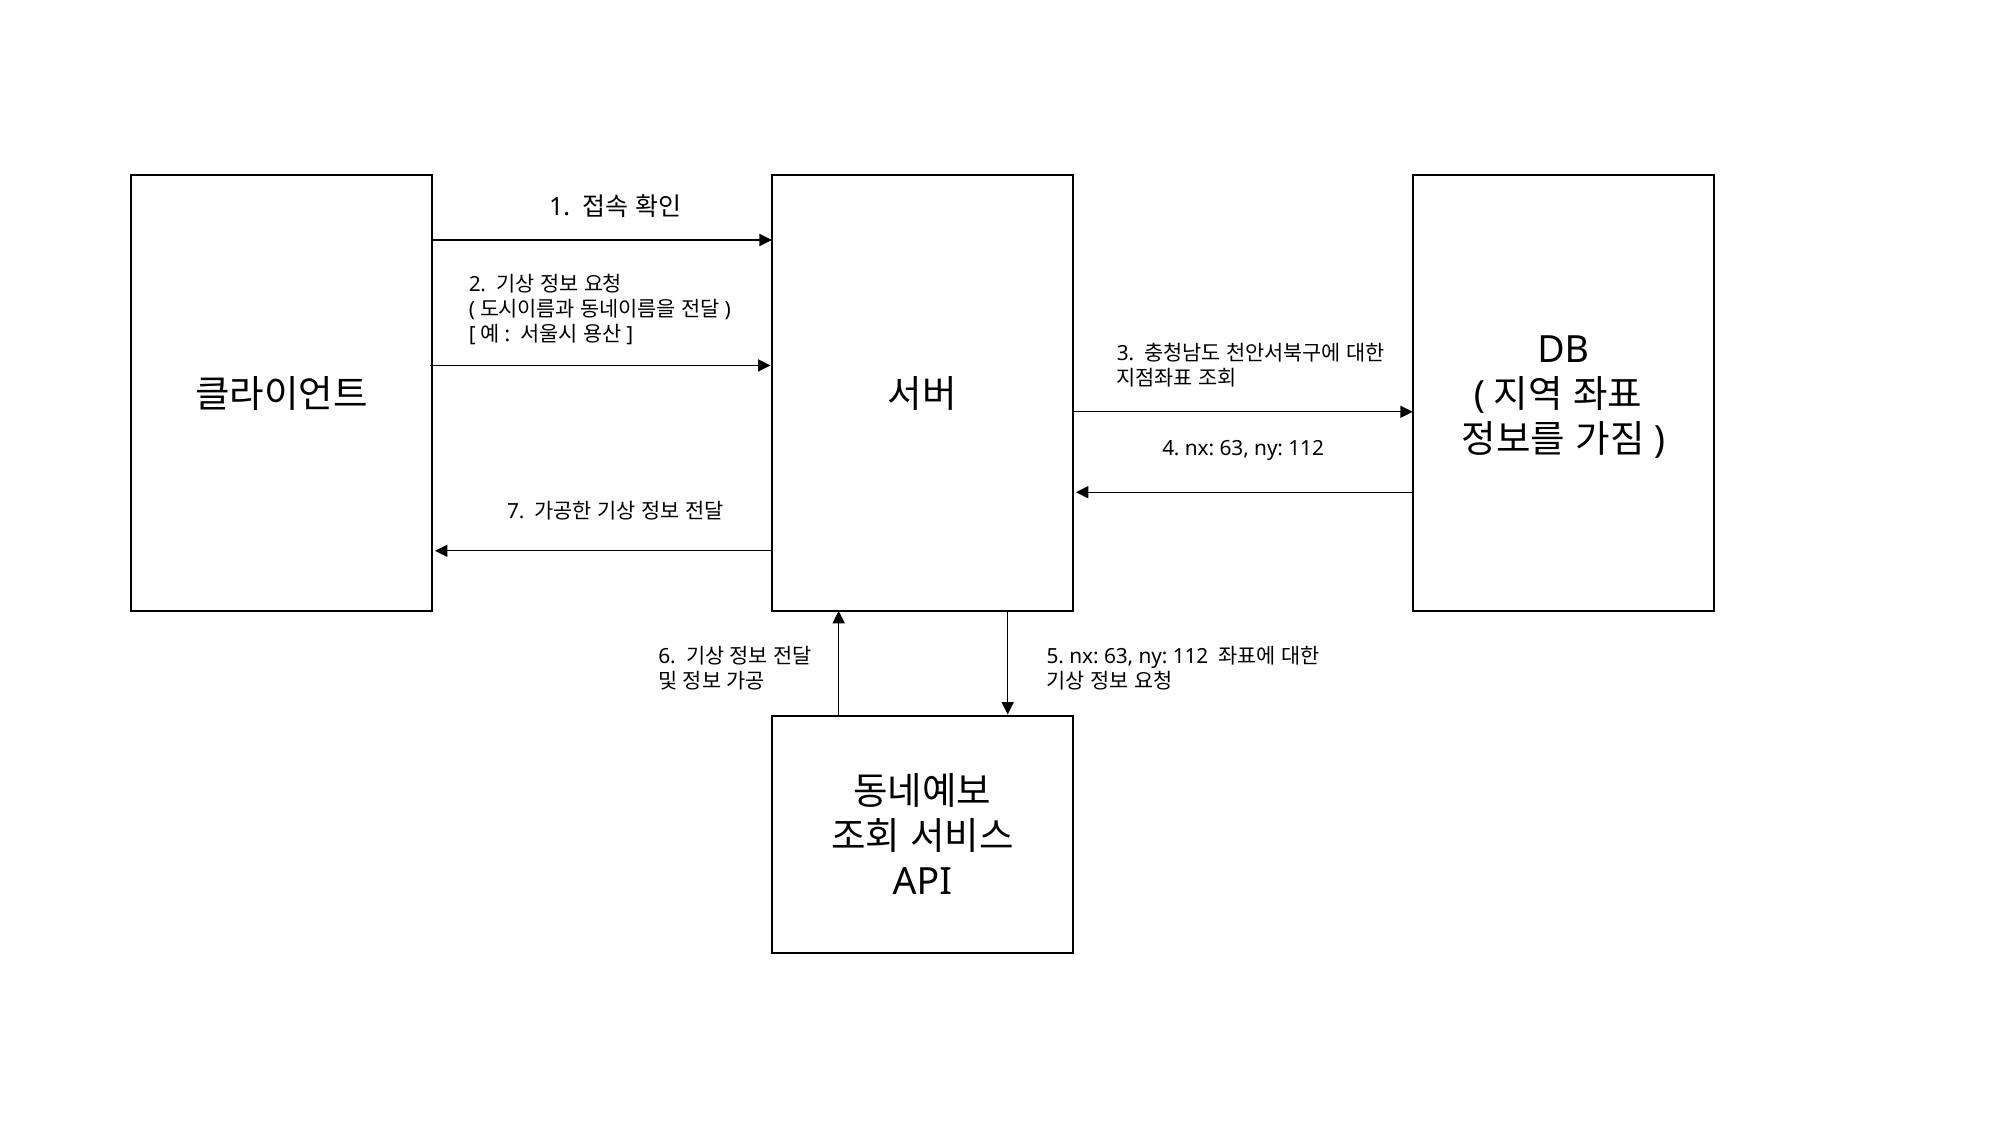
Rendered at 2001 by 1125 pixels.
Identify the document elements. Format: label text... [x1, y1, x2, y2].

text_box 5. nx: 63, ny: 112 좌표에 대한 기상 정보 요청 [1031, 635, 1335, 701]
text_box DB (지역 좌표 정보를 가짐) [1412, 174, 1715, 612]
text_box 동네예보 조회 서비스 API [771, 715, 1074, 954]
text_box 6. 기상 정보 전달 및 정보 가공 [643, 635, 827, 701]
text_box 7. 가공한 기상 정보 전달 [492, 489, 739, 530]
text_box 4. nx: 63, ny: 112 [1147, 427, 1339, 468]
text_box 3. 충청남도 천안서북구에 대한 지점좌표 조회 [1102, 332, 1399, 398]
text_box 2. 기상 정보 요청 (도시이름과 동네이름을 전달) [예: 서울시 용산] [454, 263, 746, 353]
text_box 서버 [771, 174, 1074, 612]
text_box 1. 접속 확인 [534, 183, 697, 228]
text_box 클라이언트 [130, 174, 433, 612]
